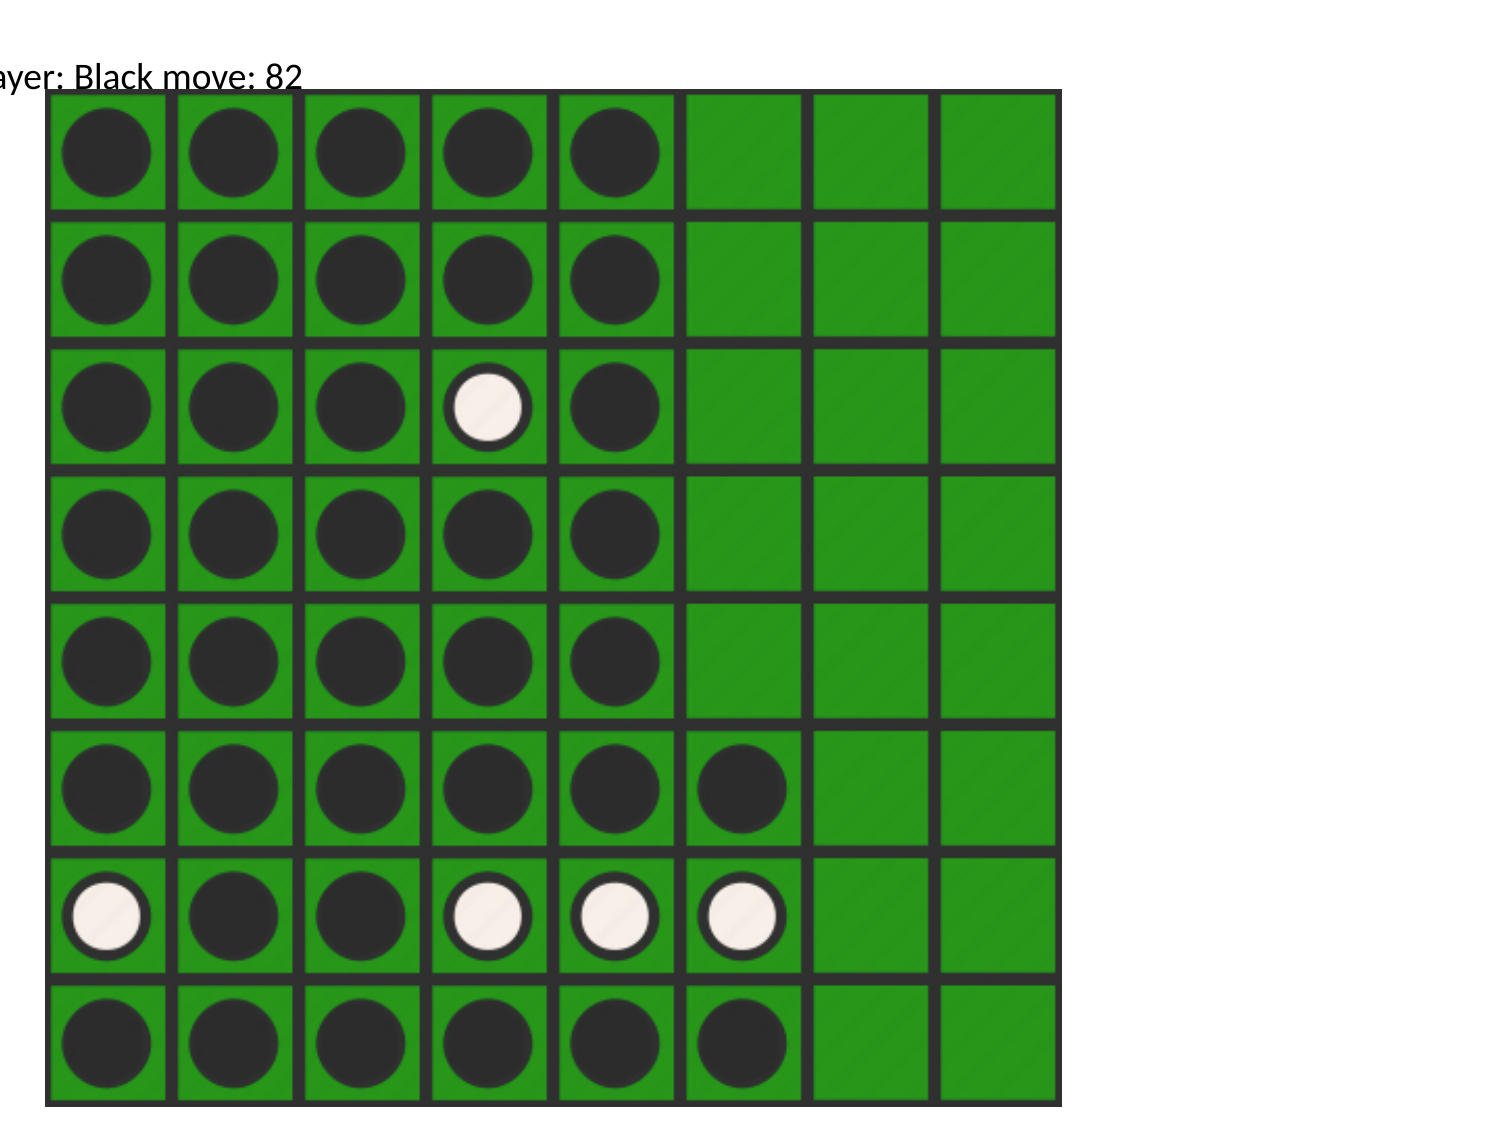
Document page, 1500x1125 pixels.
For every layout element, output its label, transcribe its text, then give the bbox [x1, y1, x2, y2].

picture [44, 89, 1062, 1107]
text_box turn: 39 player: Black move: 82 [0, 44, 319, 105]
